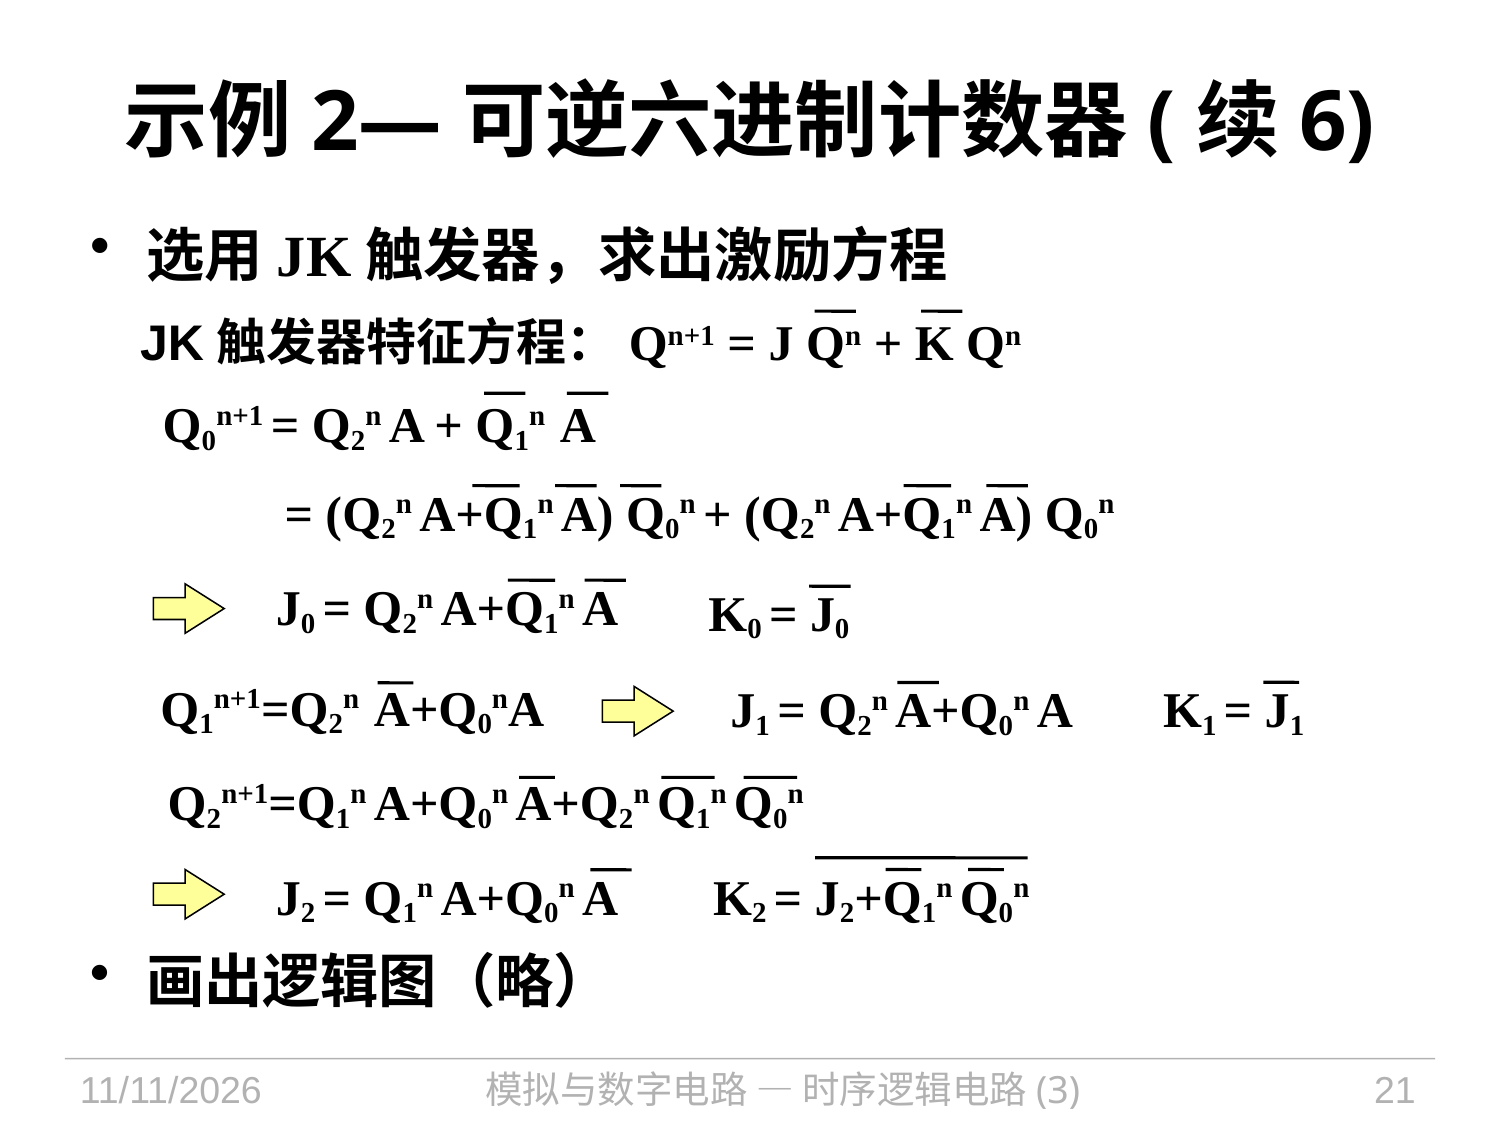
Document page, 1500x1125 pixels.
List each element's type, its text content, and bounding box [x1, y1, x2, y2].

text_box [708, 670, 1323, 746]
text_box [253, 567, 641, 644]
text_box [135, 384, 624, 461]
text_box [153, 869, 225, 919]
title 示例2—可逆六进制计数器(续6) [75, 20, 1425, 214]
slide_number 21 [1230, 1058, 1431, 1125]
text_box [253, 857, 1053, 933]
text_box JK触发器特征方程： [125, 302, 611, 378]
text_box 画出逻辑图（略） [74, 922, 945, 1041]
footer 模拟与数字电路 — 时序逻辑电路(3) [359, 1058, 1205, 1125]
list 选用JK触发器，求出激励方程 [75, 196, 1028, 315]
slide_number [64, 1058, 348, 1125]
text_box [602, 686, 674, 736]
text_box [135, 762, 837, 839]
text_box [690, 573, 868, 650]
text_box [135, 668, 570, 744]
text_box [153, 583, 225, 634]
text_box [613, 302, 1058, 378]
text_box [253, 473, 1153, 550]
